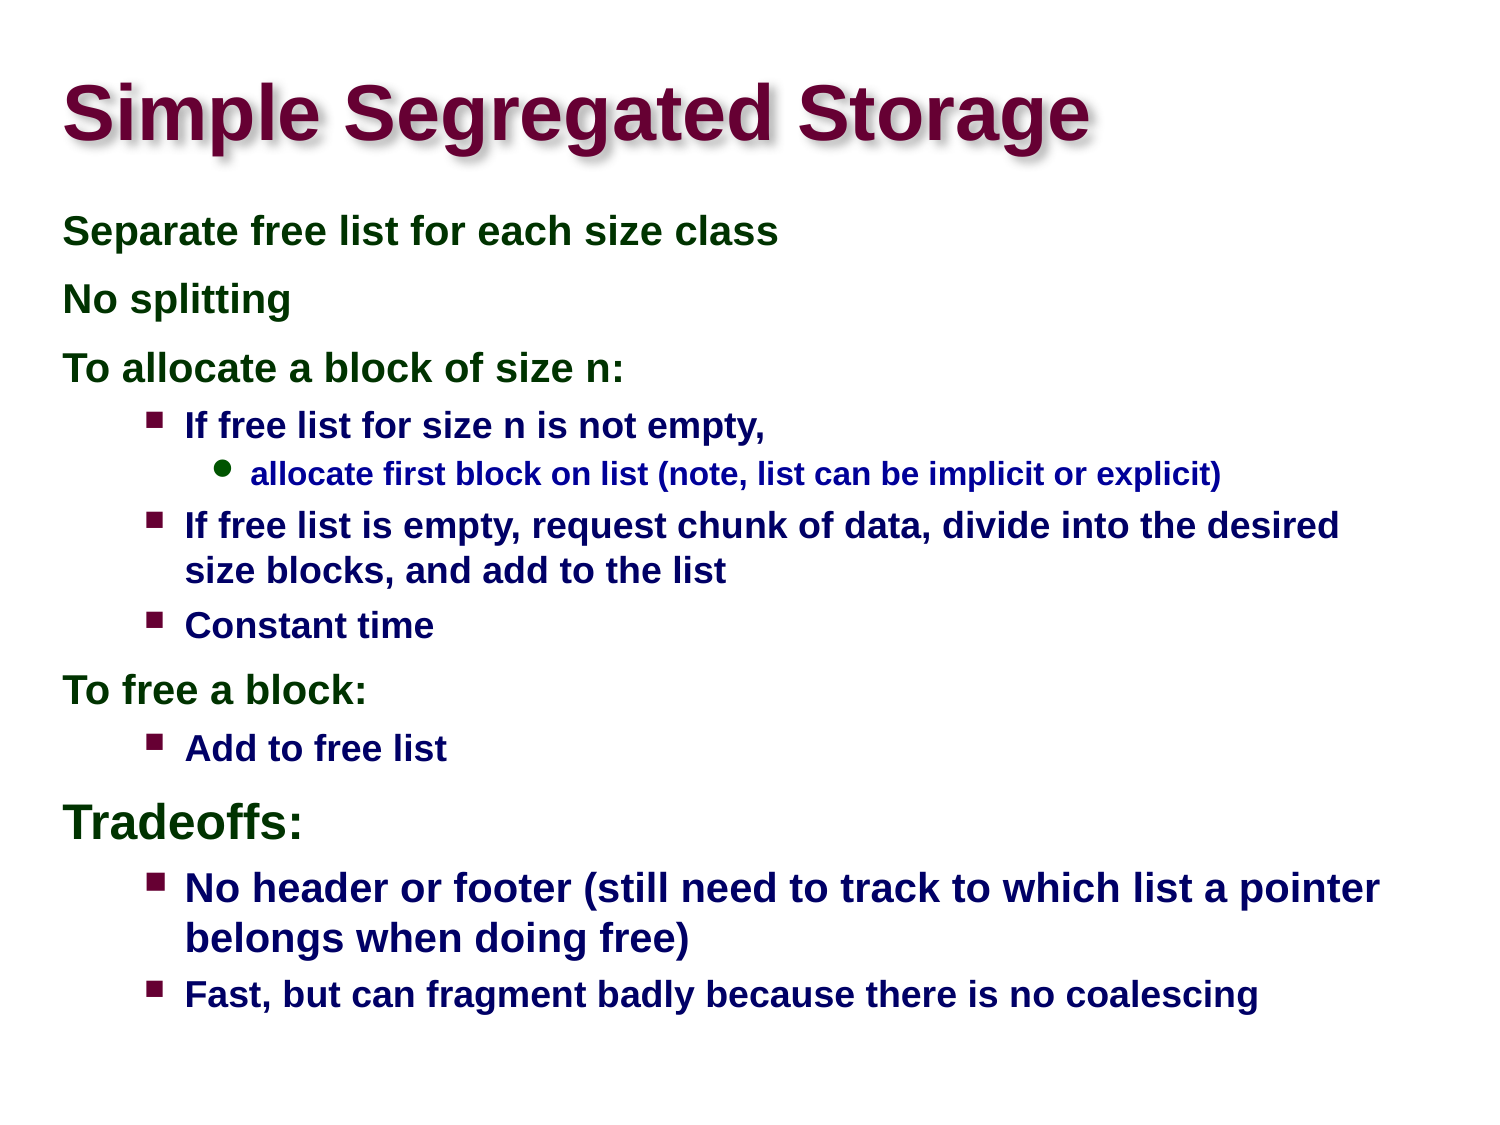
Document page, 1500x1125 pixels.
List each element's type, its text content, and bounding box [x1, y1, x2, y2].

title Simple Segregated Storage [62, 68, 1240, 163]
list Separate free list for each size class No splitting To allocate a block of size n: If free list for size n is not empty, allocate first block on list (note, list can be implicit or explicit) If free list is empty, request chunk of data, divide into the desired size blocks, and add to the list Constant time To free a block: Add to free list Tradeoffs: No header or footer (still need to track to which list a pointer belongs when doing free) Fast, but can fragment badly because there is no coalescing [47, 199, 1411, 1101]
